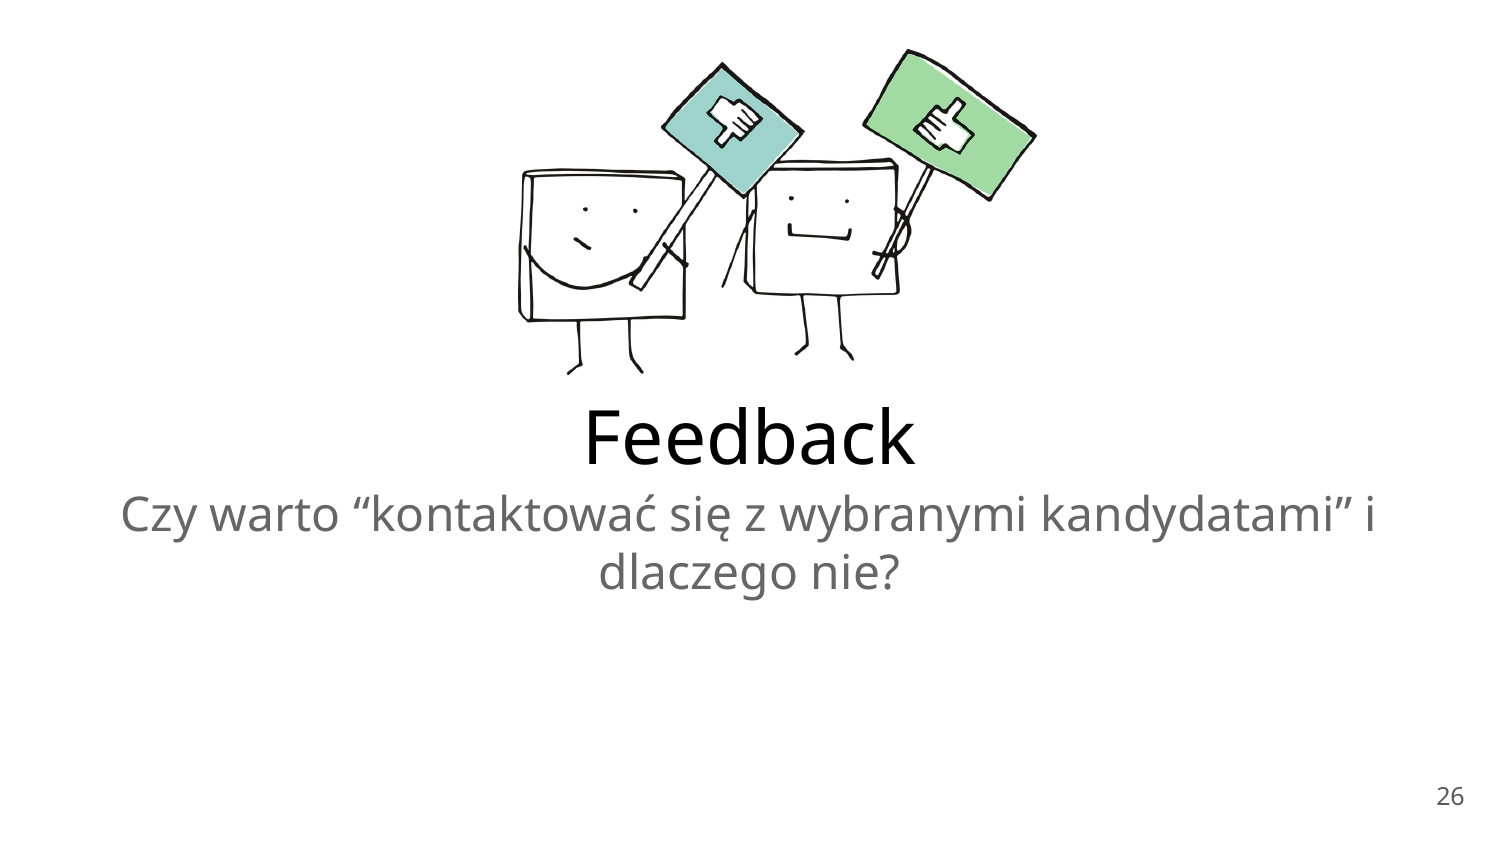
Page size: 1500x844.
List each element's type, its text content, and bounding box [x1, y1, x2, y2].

picture [517, 49, 1037, 376]
title Feedback [51, 374, 1449, 468]
list Czy warto “kontaktować się z wybranymi kandydatami” i dlaczego nie? [51, 468, 1449, 584]
slide_number ‹#› [1389, 764, 1480, 830]
